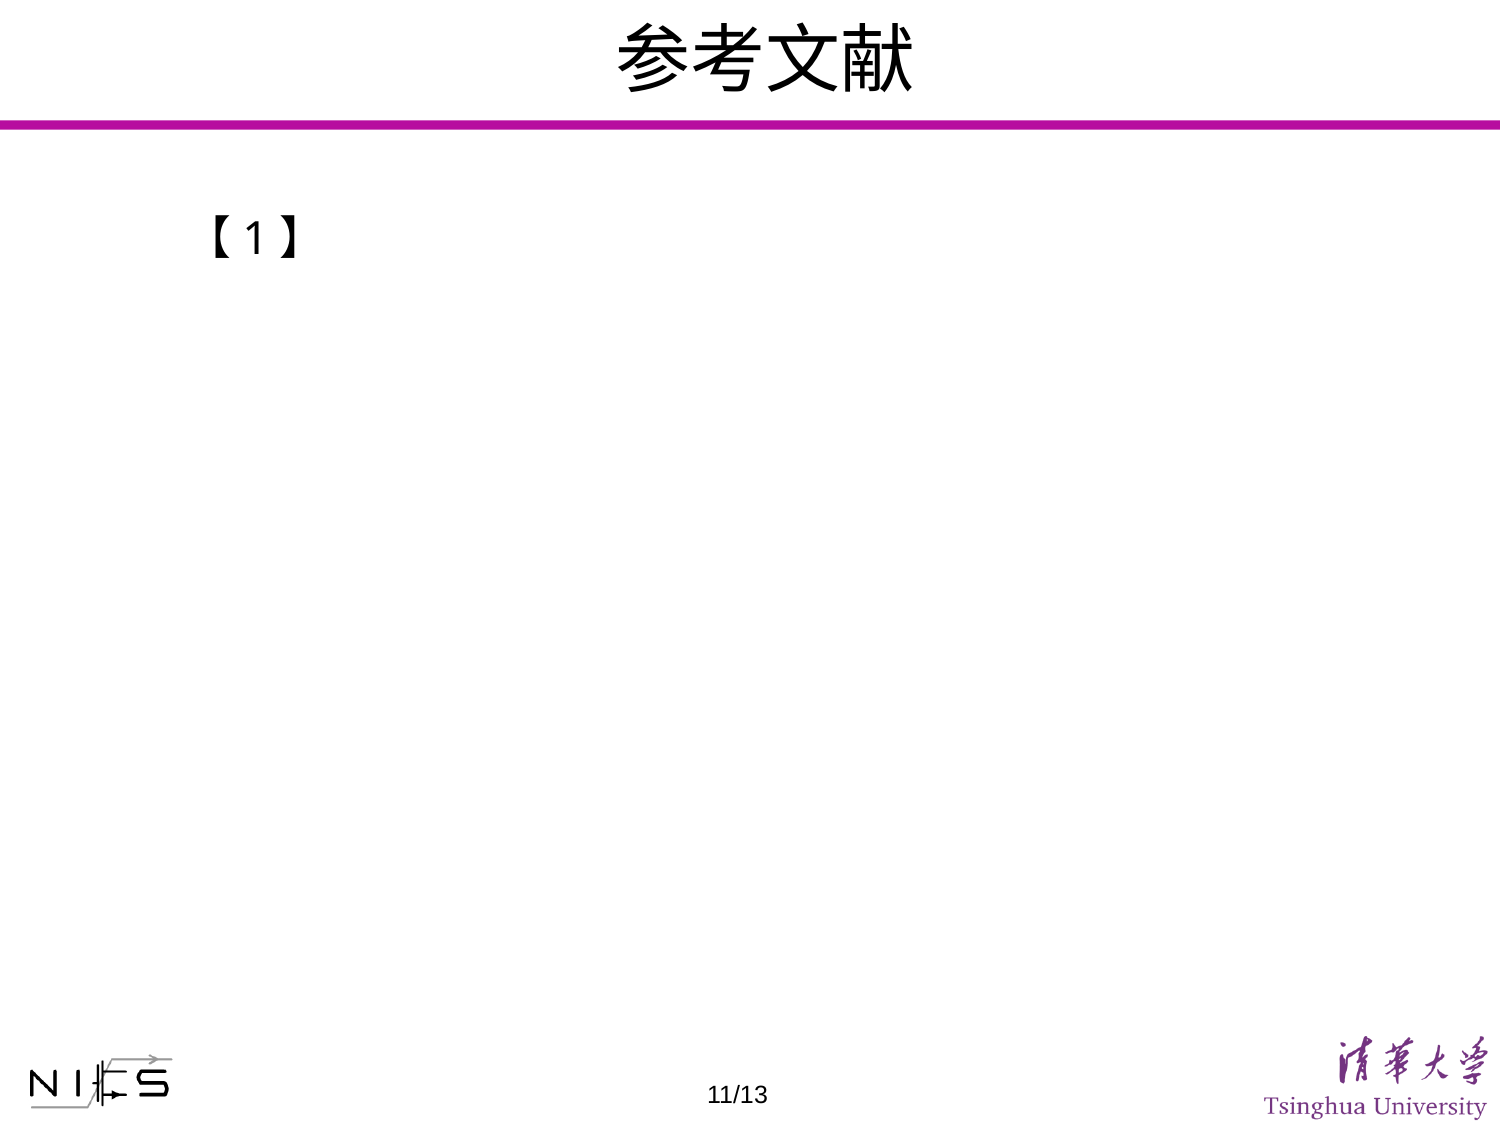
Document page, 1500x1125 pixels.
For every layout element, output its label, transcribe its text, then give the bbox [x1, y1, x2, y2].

picture [1337, 1034, 1488, 1085]
footer 11/13 [499, 1070, 976, 1125]
text_box 【1】 [114, 190, 1361, 272]
title 参考文献 [62, 0, 1413, 151]
picture [0, 1037, 200, 1125]
picture [1262, 1093, 1488, 1121]
